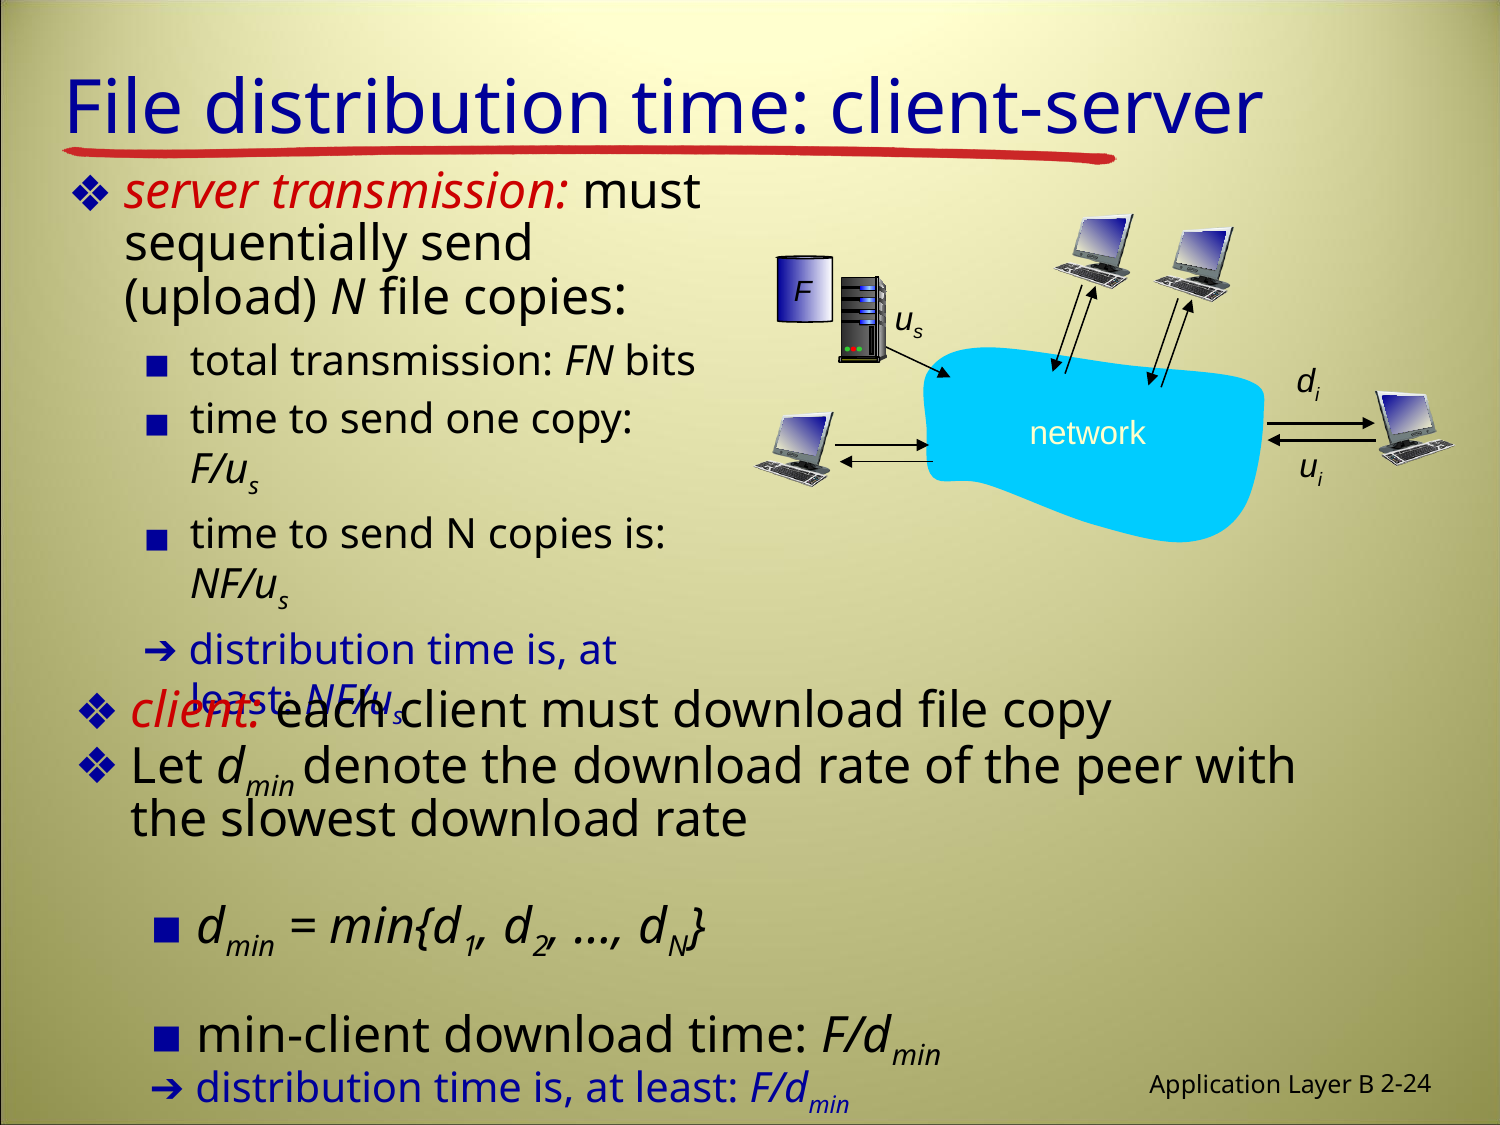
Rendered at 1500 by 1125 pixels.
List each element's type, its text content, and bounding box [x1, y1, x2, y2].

text_box [923, 347, 1265, 543]
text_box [1052, 303, 1059, 373]
text_box ui [1284, 448, 1368, 493]
text_box F [737, 265, 868, 315]
text_box us [892, 289, 941, 340]
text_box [1064, 303, 1096, 374]
text_box di [1281, 352, 1356, 408]
text_box [777, 315, 833, 323]
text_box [1033, 210, 1136, 295]
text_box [1372, 387, 1475, 472]
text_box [838, 276, 888, 363]
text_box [1133, 222, 1236, 308]
text_box 2-‹#› [1398, 1060, 1477, 1106]
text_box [733, 408, 836, 494]
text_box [875, 341, 951, 378]
list server transmission: must sequentially send (upload) N file copies: total transmission: FN bits time to send one copy: F/us time to send N copies is: NF/us ➔ distribution time is, at least: NF/us [52, 160, 726, 635]
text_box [1160, 316, 1193, 388]
text_box client: each client must download file copy Let dmin denote the download rate of the peer with the slowest download rate dmin = min{d1, d2, …, dN} min-client download time: F/dmin ➔ distribution time is, at least: F/dmin [59, 678, 1398, 1125]
title File distribution time: client-server [48, 10, 1447, 198]
text_box network [1014, 403, 1162, 459]
text_box [777, 256, 833, 265]
picture [0, 0, 1500, 1125]
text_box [1148, 316, 1155, 386]
